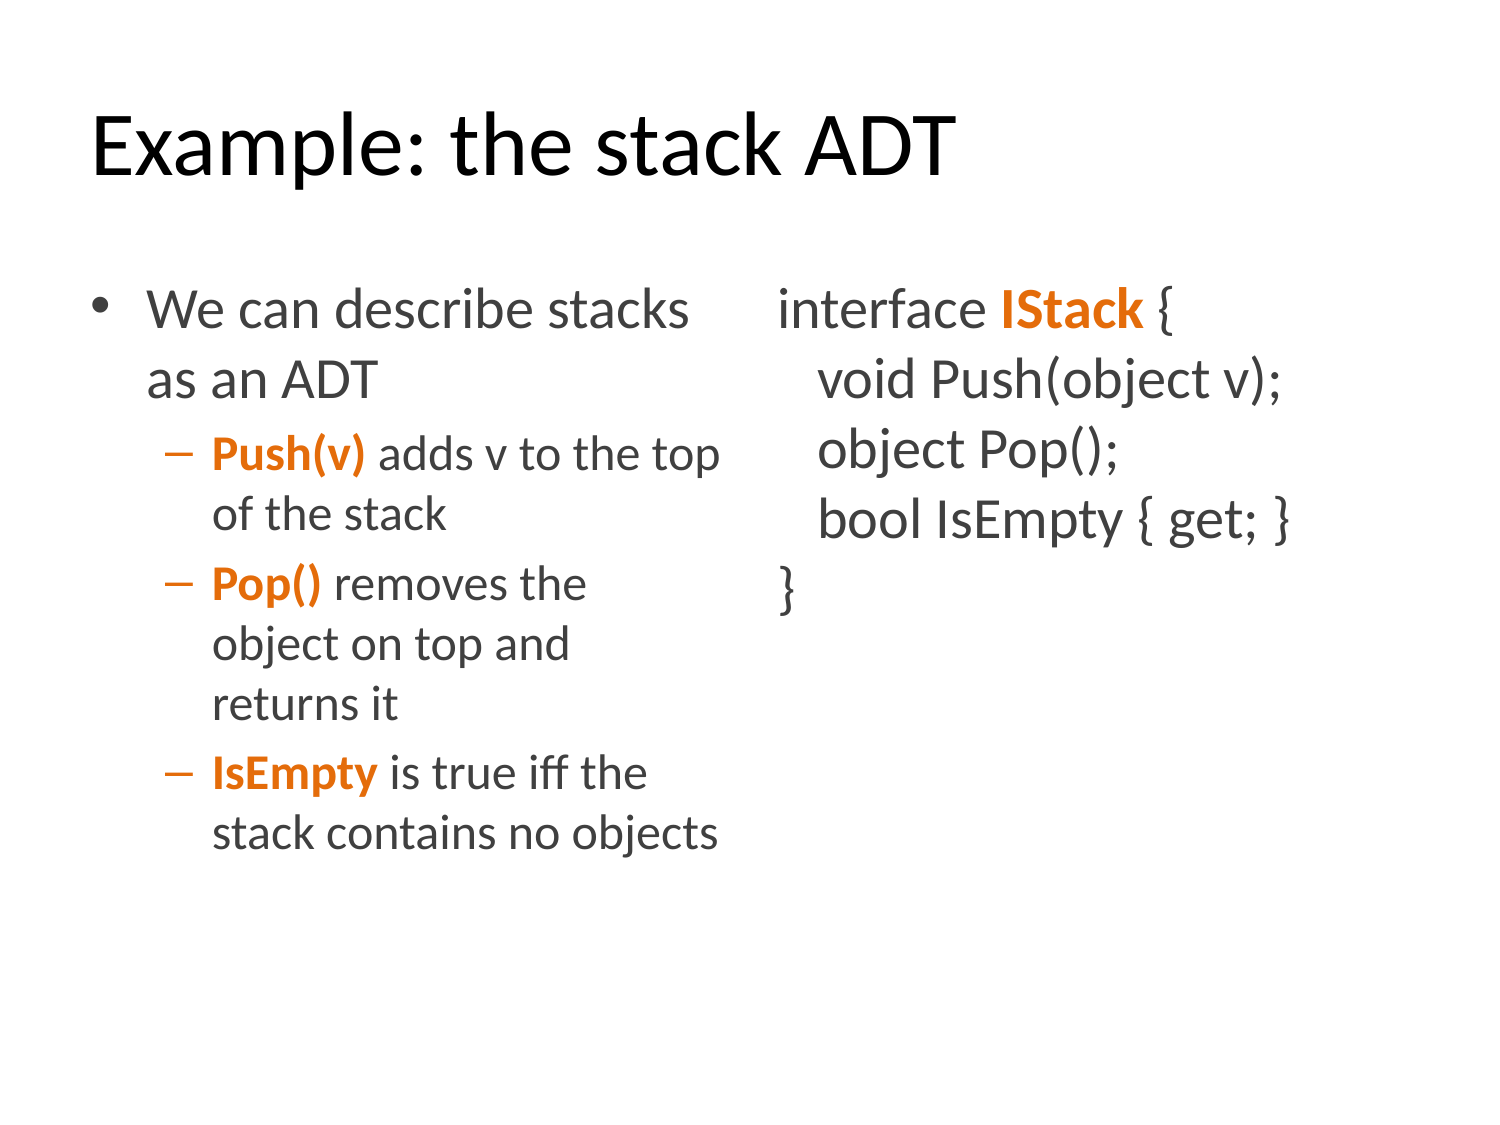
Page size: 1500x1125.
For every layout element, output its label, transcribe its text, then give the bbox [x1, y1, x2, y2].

list interface IStack { void Push(object v); object Pop(); bool IsEmpty { get; } } [762, 262, 1425, 1005]
list We can describe stacks as an ADT Push(v) adds v to the top of the stack Pop() removes the object on top and returns it IsEmpty is true iff the stack contains no objects [75, 262, 738, 1005]
title Example: the stack ADT [75, 45, 1425, 233]
